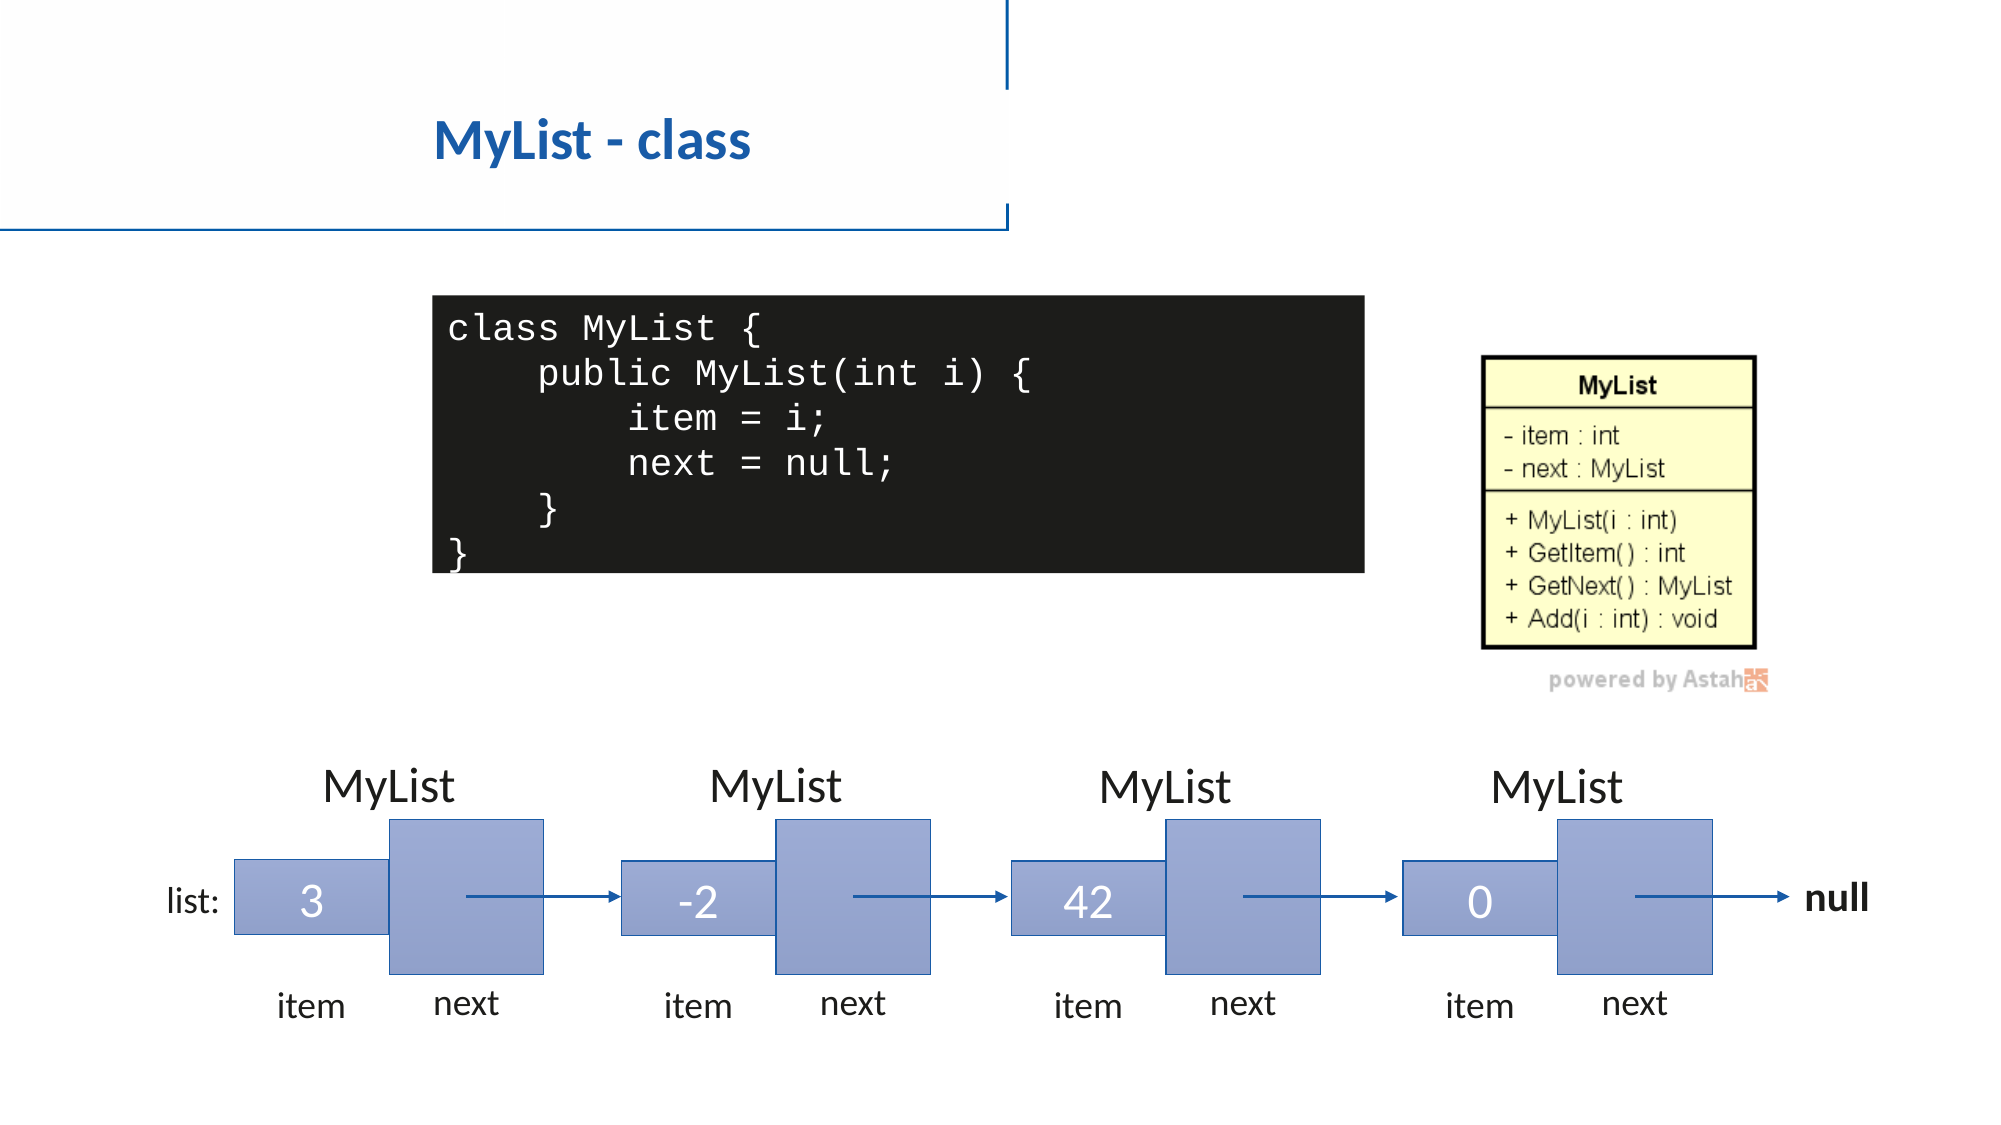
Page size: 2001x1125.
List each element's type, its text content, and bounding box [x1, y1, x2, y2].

text_box class MyList { public MyList(int i) { item = i; next = null; } } [432, 295, 1365, 574]
picture [1461, 335, 1776, 700]
text_box list: [32, 868, 234, 929]
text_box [234, 744, 1939, 1035]
title MyList - class [433, 112, 1842, 169]
picture [0, 0, 1009, 231]
